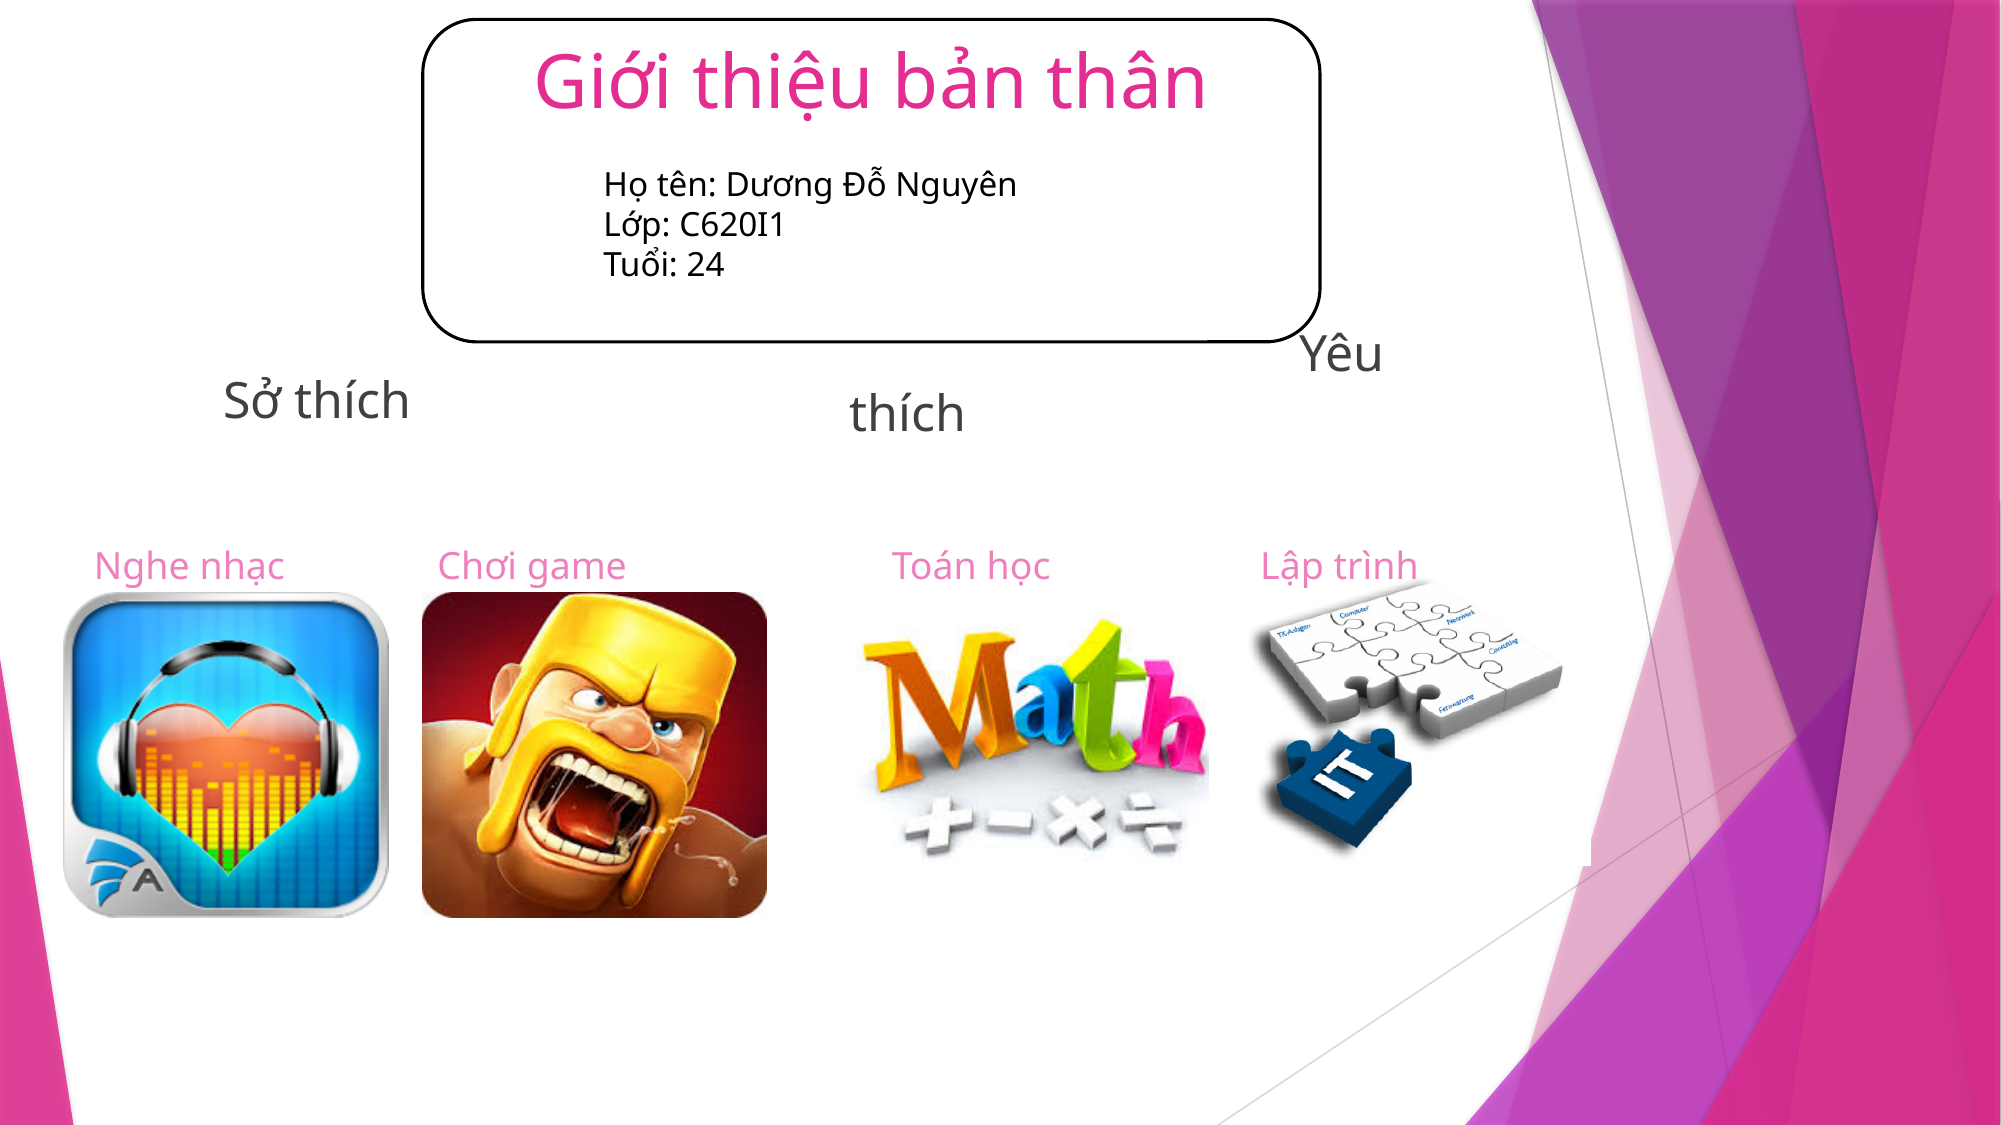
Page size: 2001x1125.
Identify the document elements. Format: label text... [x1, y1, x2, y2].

text_box Giới thiệu bản thân Họ tên: Dương Đỗ Nguyên Lớp: C620I1 Tuổi: 24 [421, 17, 1322, 344]
list Yêu thích [834, 354, 1522, 449]
text_box Toán học [877, 534, 1066, 567]
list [63, 592, 390, 919]
picture [831, 568, 1591, 919]
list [422, 592, 767, 919]
list Sở thích [104, 341, 791, 437]
text_box Nghe nhạc [79, 534, 301, 591]
title [1320, 56, 1896, 274]
text_box Lập trình [1245, 534, 1434, 567]
text_box Chơi game [422, 534, 669, 592]
